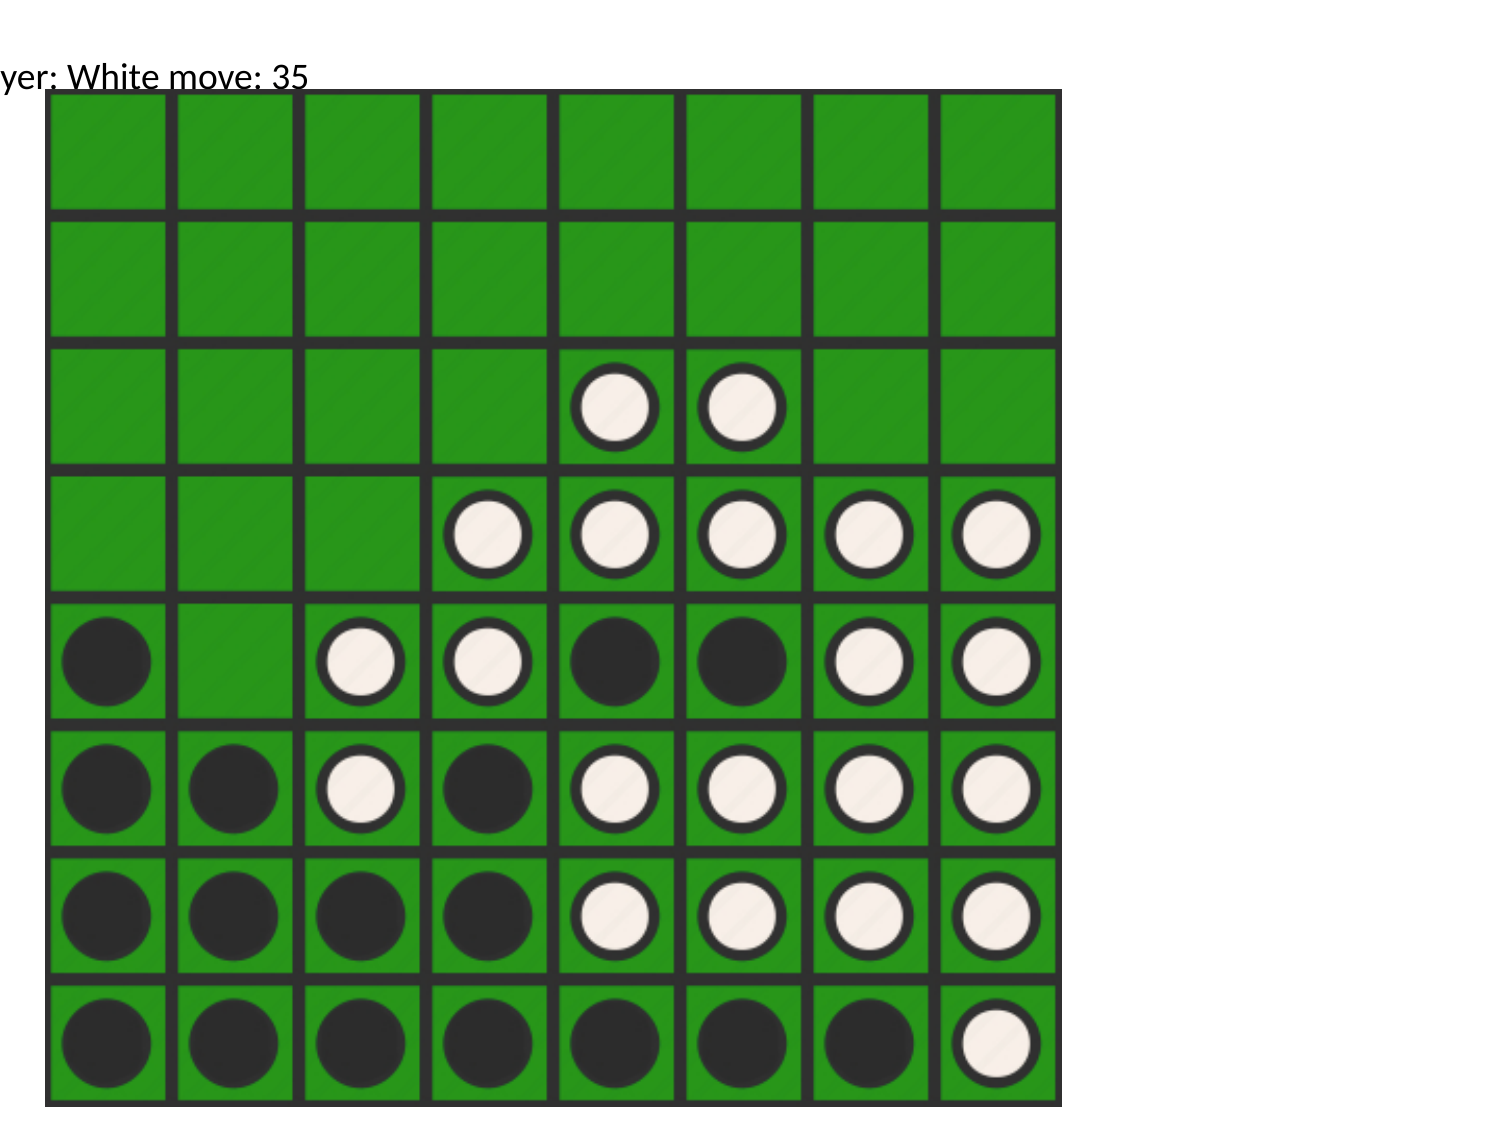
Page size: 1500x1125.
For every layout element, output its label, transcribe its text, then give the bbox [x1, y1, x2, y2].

picture [44, 89, 1062, 1107]
text_box turn: 34 player: White move: 35 [0, 44, 325, 105]
